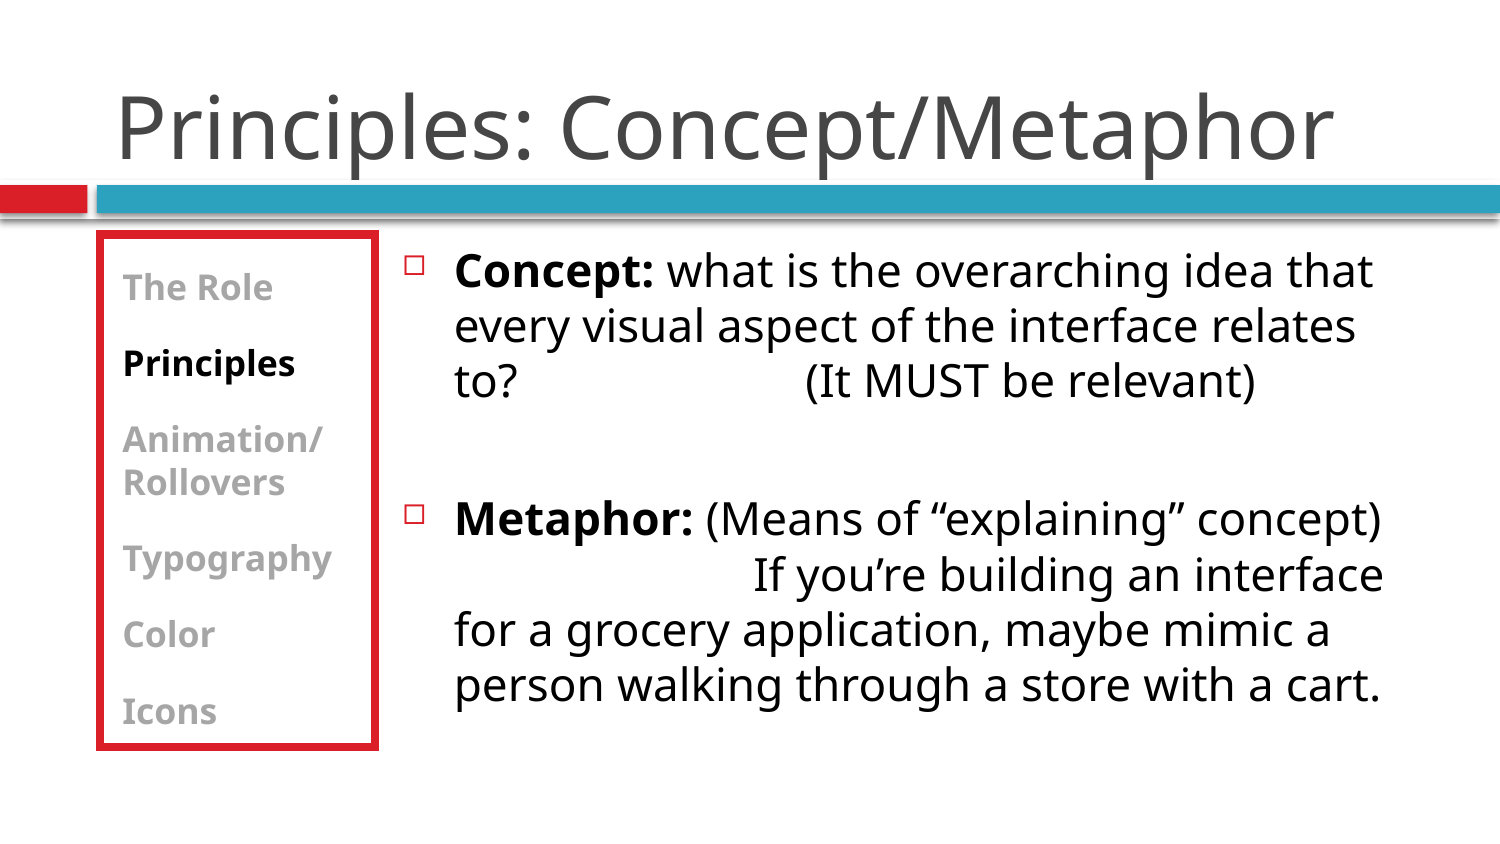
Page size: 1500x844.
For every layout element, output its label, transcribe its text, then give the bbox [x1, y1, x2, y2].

list Concept: what is the overarching idea that every visual aspect of the interface relates to? (It MUST be relevant) Metaphor: (Means of “explaining” concept) If you’re building an interface for a grocery application, maybe mimic a person walking through a store with a cart. [387, 234, 1438, 760]
title Principles: Concept/Metaphor [99, 19, 1438, 185]
list The Role Principles Animation/Rollovers Typography Color Icons [96, 230, 379, 751]
